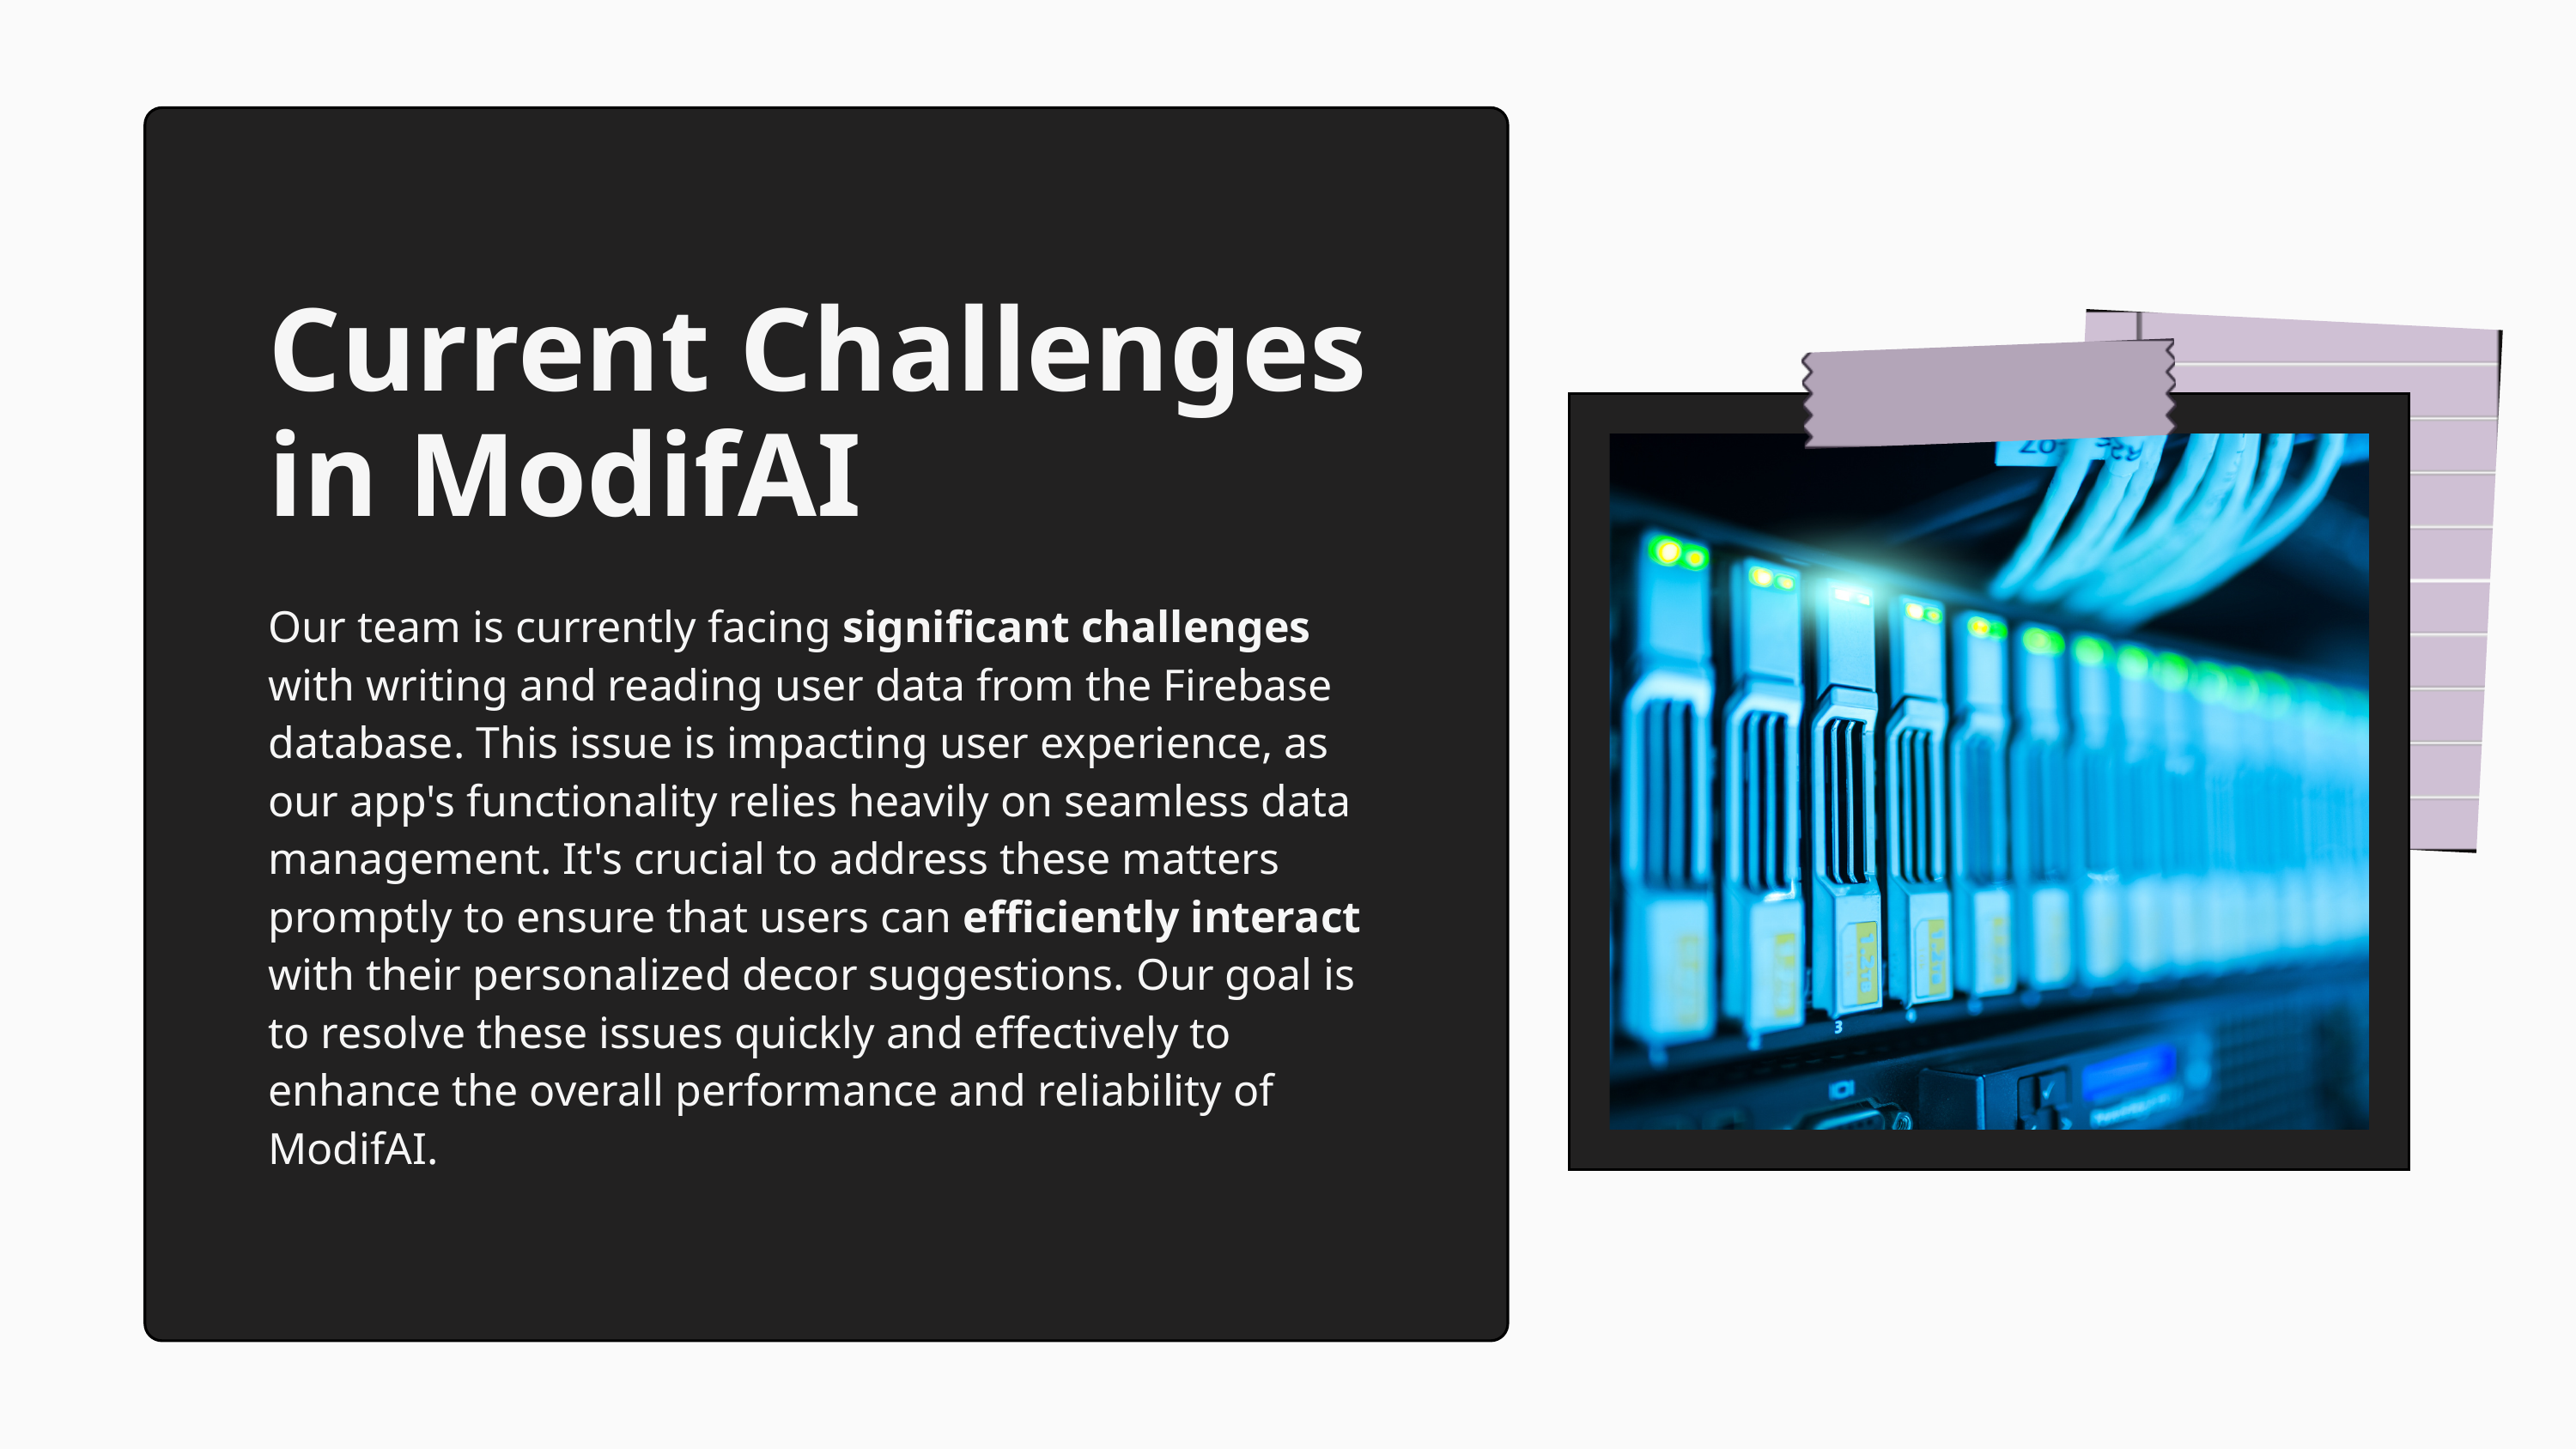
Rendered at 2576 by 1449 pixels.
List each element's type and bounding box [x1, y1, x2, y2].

text_box [2084, 309, 2503, 853]
text_box [144, 107, 1509, 1342]
text_box [1569, 393, 2409, 1170]
text_box [268, 281, 1385, 1167]
text_box [1801, 338, 2177, 392]
text_box [1609, 433, 2370, 1131]
